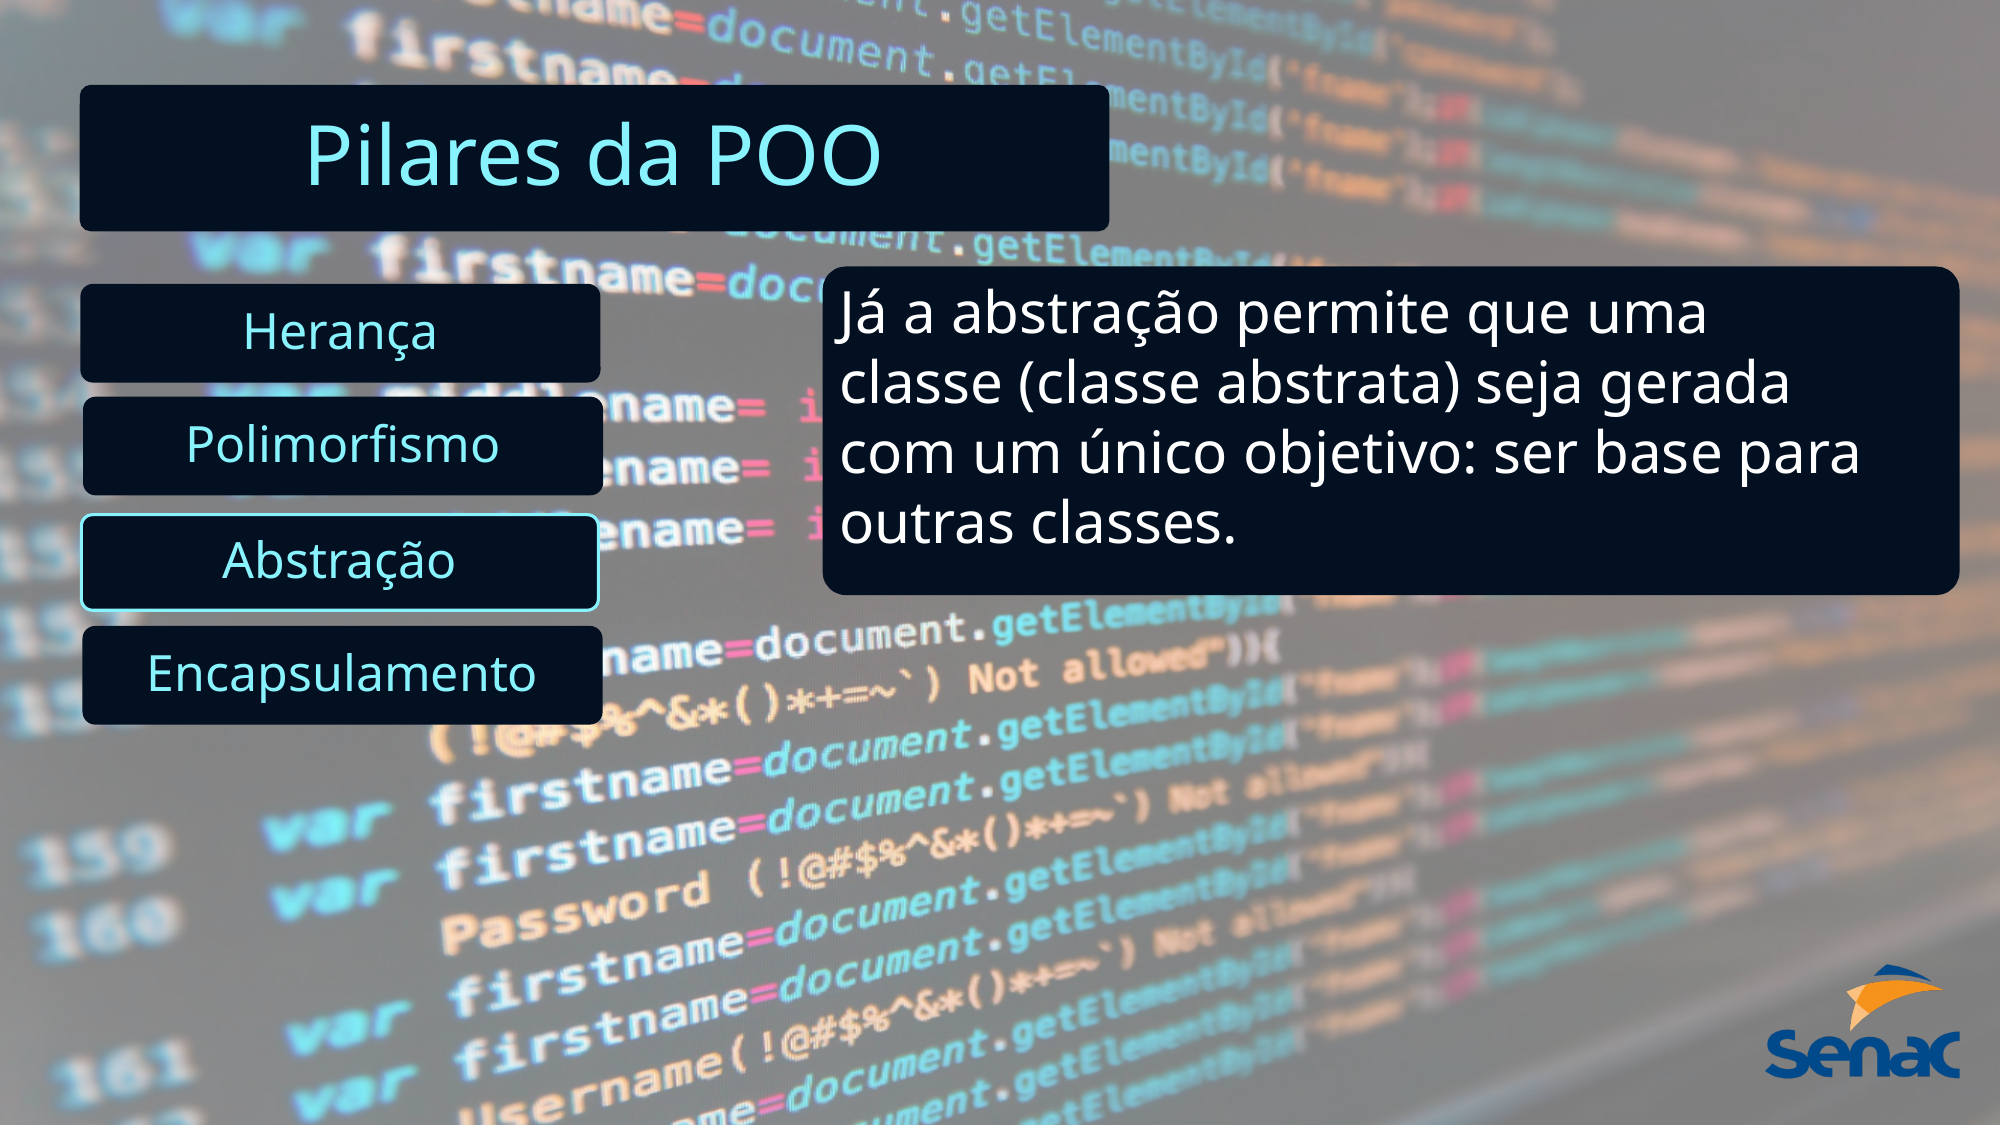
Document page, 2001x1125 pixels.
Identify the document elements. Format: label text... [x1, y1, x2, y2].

text_box Encapsulamento [84, 627, 602, 724]
list Já a abstração permite que uma classe (classe abstrata) seja gerada com um único objetivo: ser base para outras classes. [824, 268, 1899, 594]
text_box Abstração [81, 514, 599, 611]
text_box [837, 266, 1960, 596]
text_box Herança [81, 285, 599, 381]
text_box Pilares da POO [81, 86, 1108, 230]
text_box Polimorfismo [84, 398, 602, 494]
picture [1749, 940, 1985, 1104]
